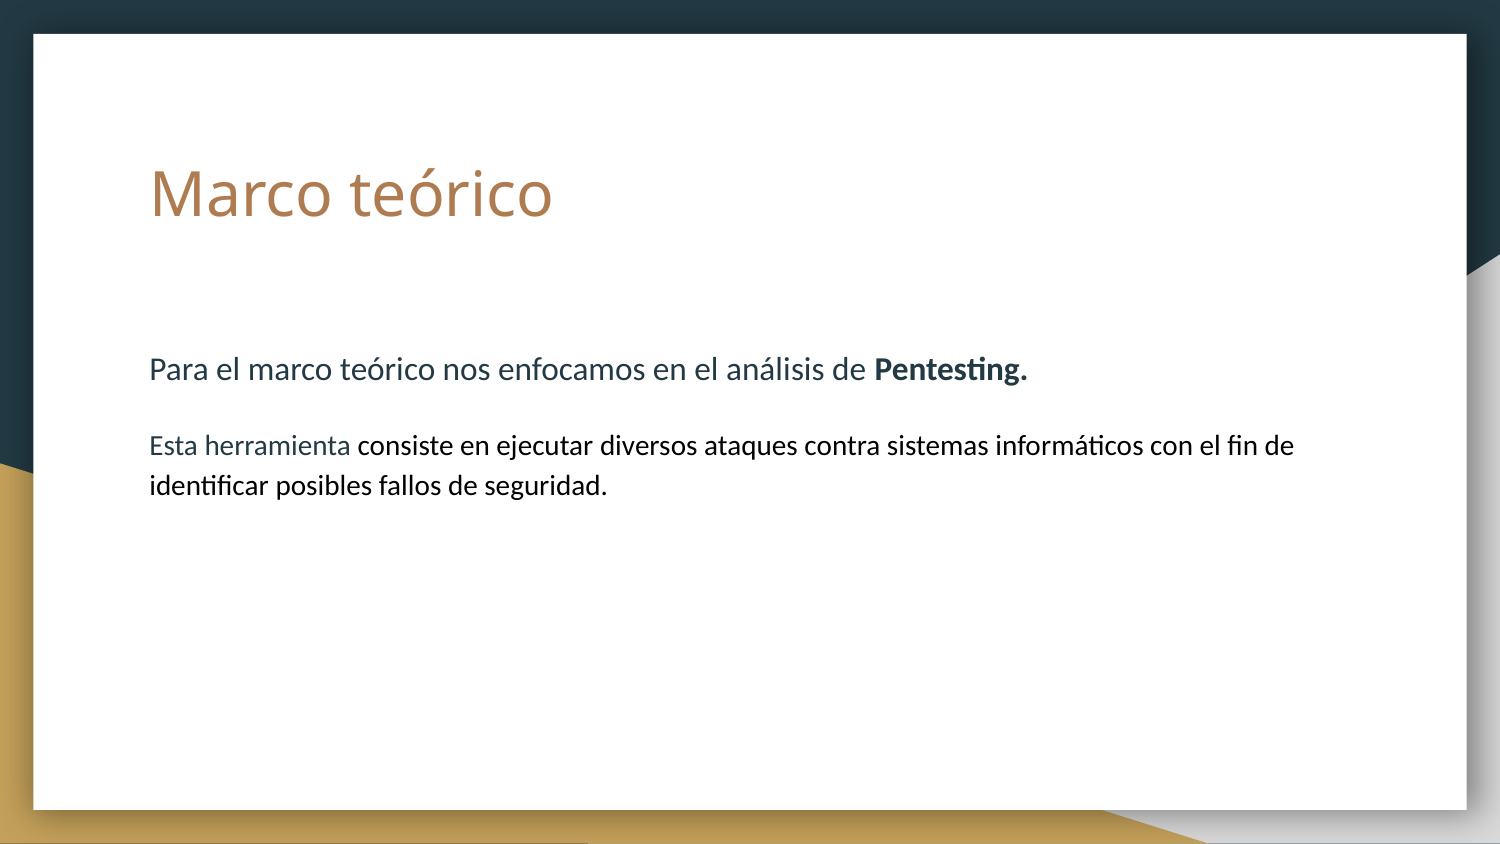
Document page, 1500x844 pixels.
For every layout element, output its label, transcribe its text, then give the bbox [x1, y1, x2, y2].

list Para el marco teórico nos enfocamos en el análisis de Pentesting. Esta herramienta consiste en ejecutar diversos ataques contra sistemas informáticos con el fin de identificar posibles fallos de seguridad. [134, 326, 1366, 729]
title Marco teórico [134, 138, 1366, 296]
